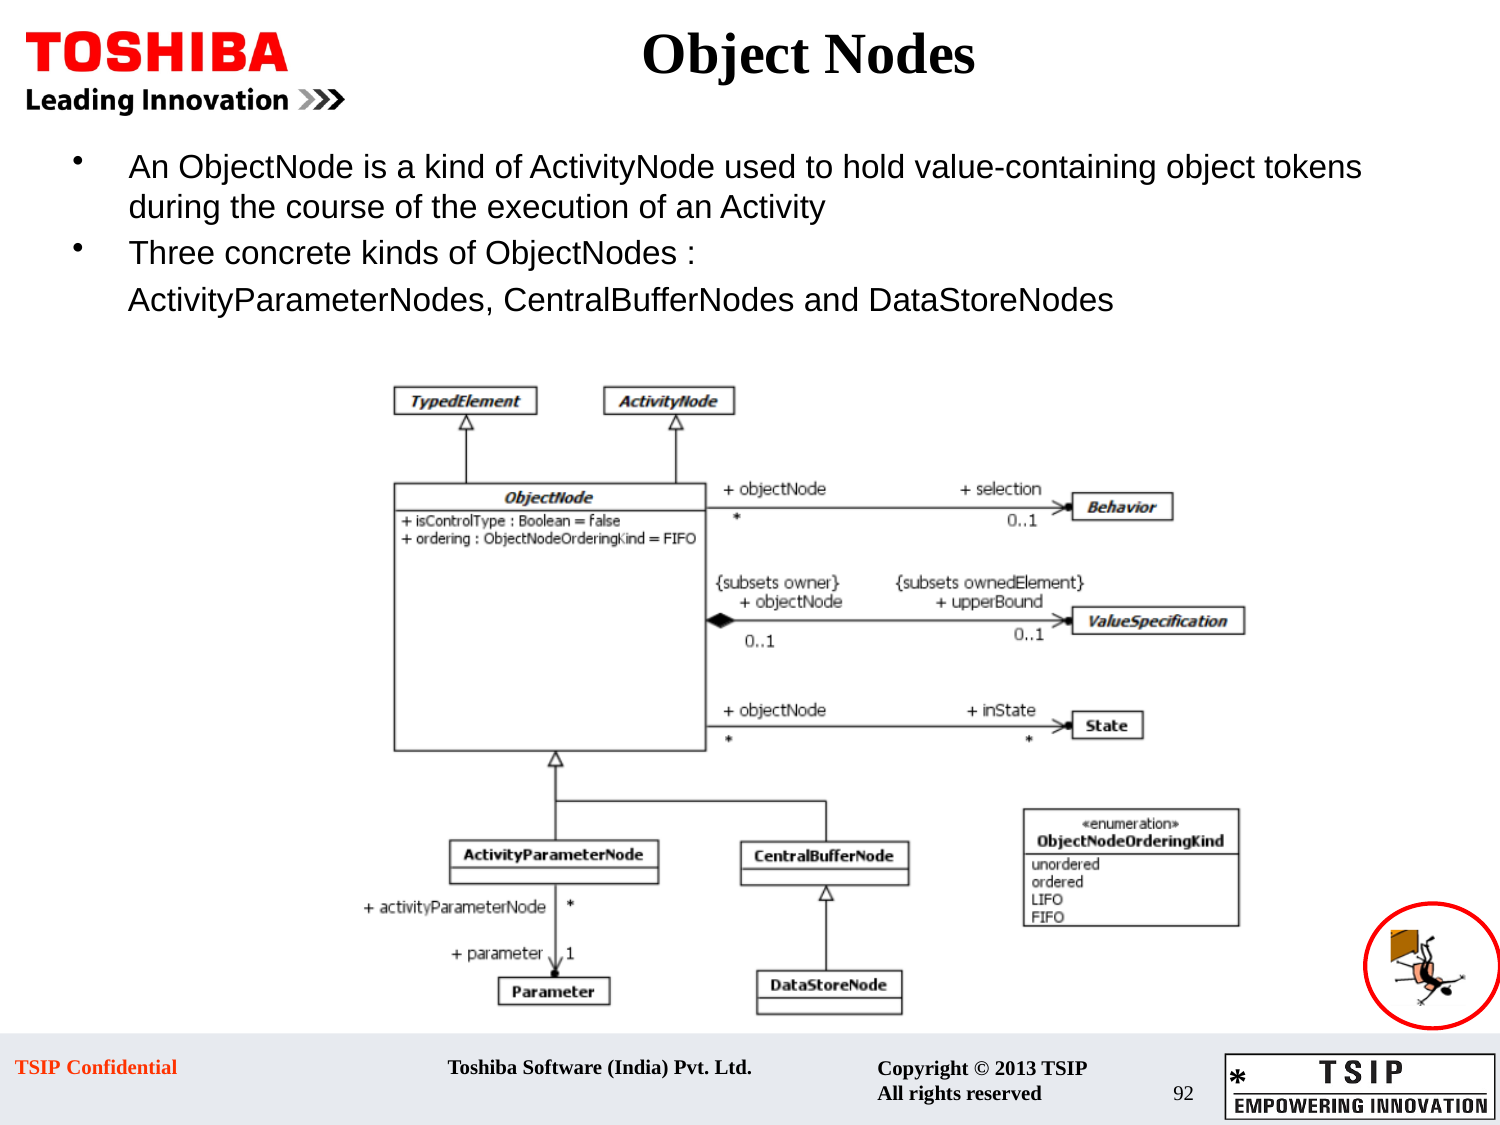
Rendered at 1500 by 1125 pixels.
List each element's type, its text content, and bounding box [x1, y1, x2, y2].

text_box Object Nodes [627, 7, 992, 93]
picture [26, 31, 345, 116]
picture [345, 365, 1274, 1027]
text_box [1365, 928, 1379, 1004]
text_box * [1213, 1049, 1263, 1110]
picture [1224, 1053, 1496, 1120]
picture [1384, 922, 1470, 1007]
text_box [1386, 903, 1500, 1029]
list An ObjectNode is a kind of ActivityNode used to hold value-containing object tokens during the course of the execution of an Activity Three concrete kinds of ObjectNodes : ActivityParameterNodes, CentralBufferNodes and DataStoreNodes [57, 137, 1433, 980]
